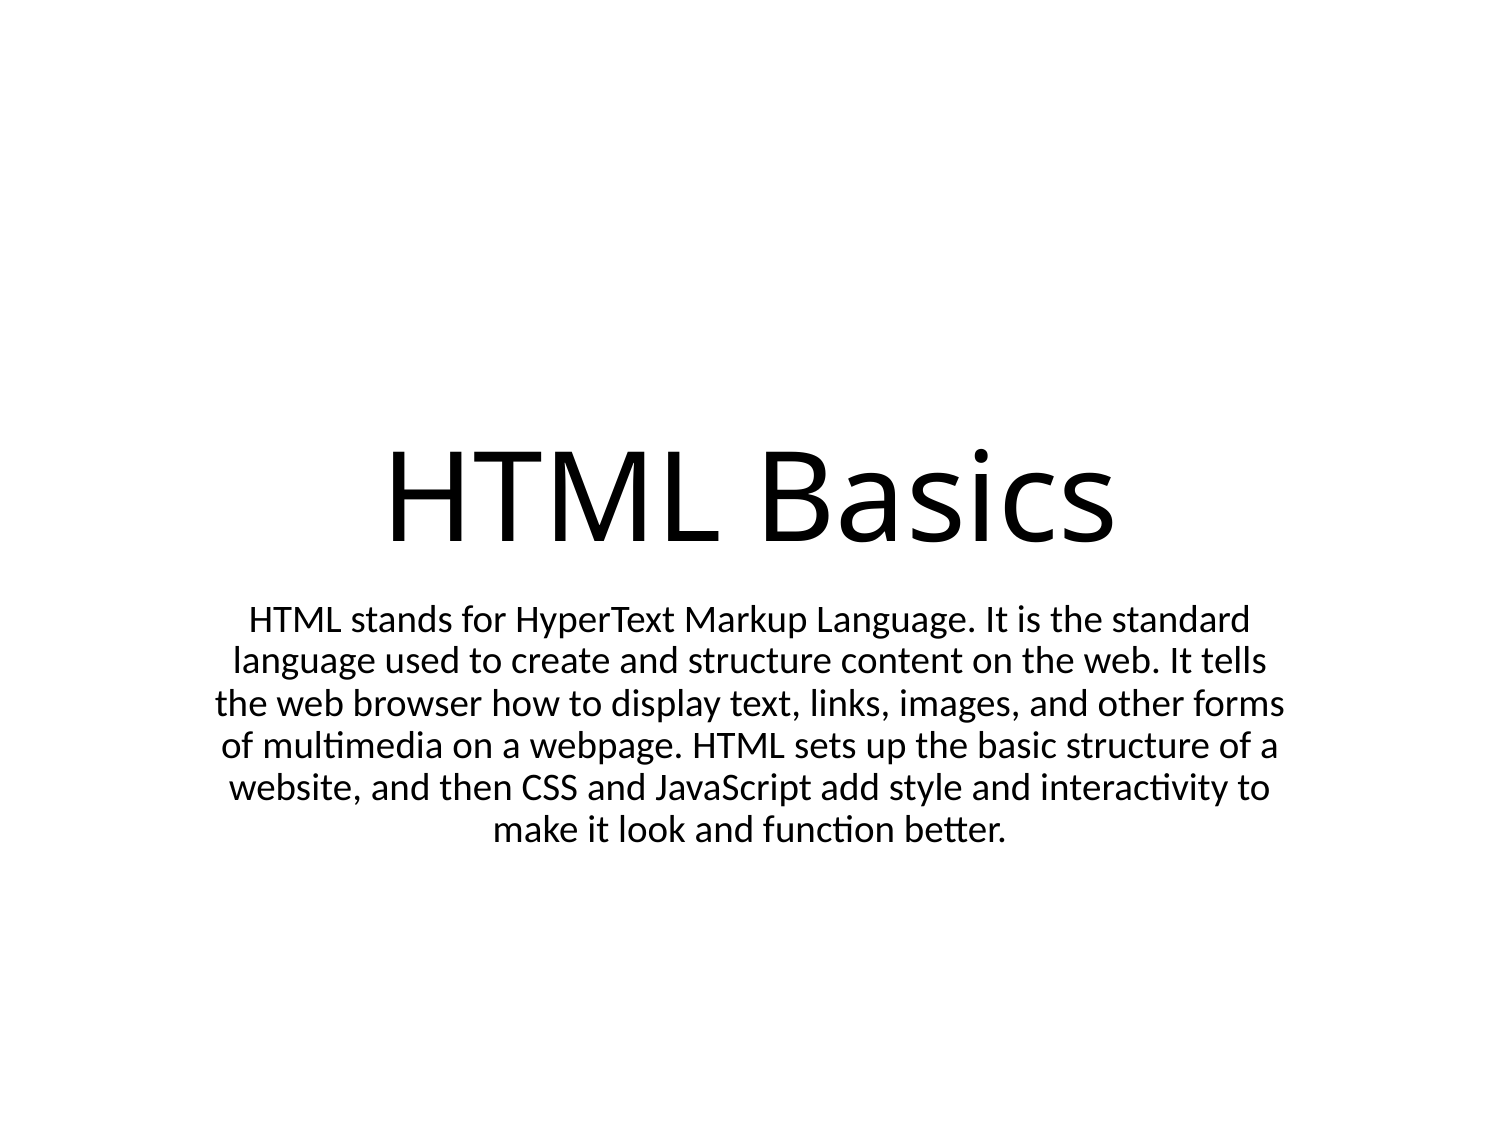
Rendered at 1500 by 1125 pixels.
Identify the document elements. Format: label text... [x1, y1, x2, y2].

title HTML Basics [112, 184, 1388, 576]
subtitle HTML stands for HyperText Markup Language. It is the standard language used to create and structure content on the web. It tells the web browser how to display text, links, images, and other forms of multimedia on a webpage. HTML sets up the basic structure of a website, and then CSS and JavaScript add style and interactivity to make it look and function better. [187, 590, 1313, 863]
